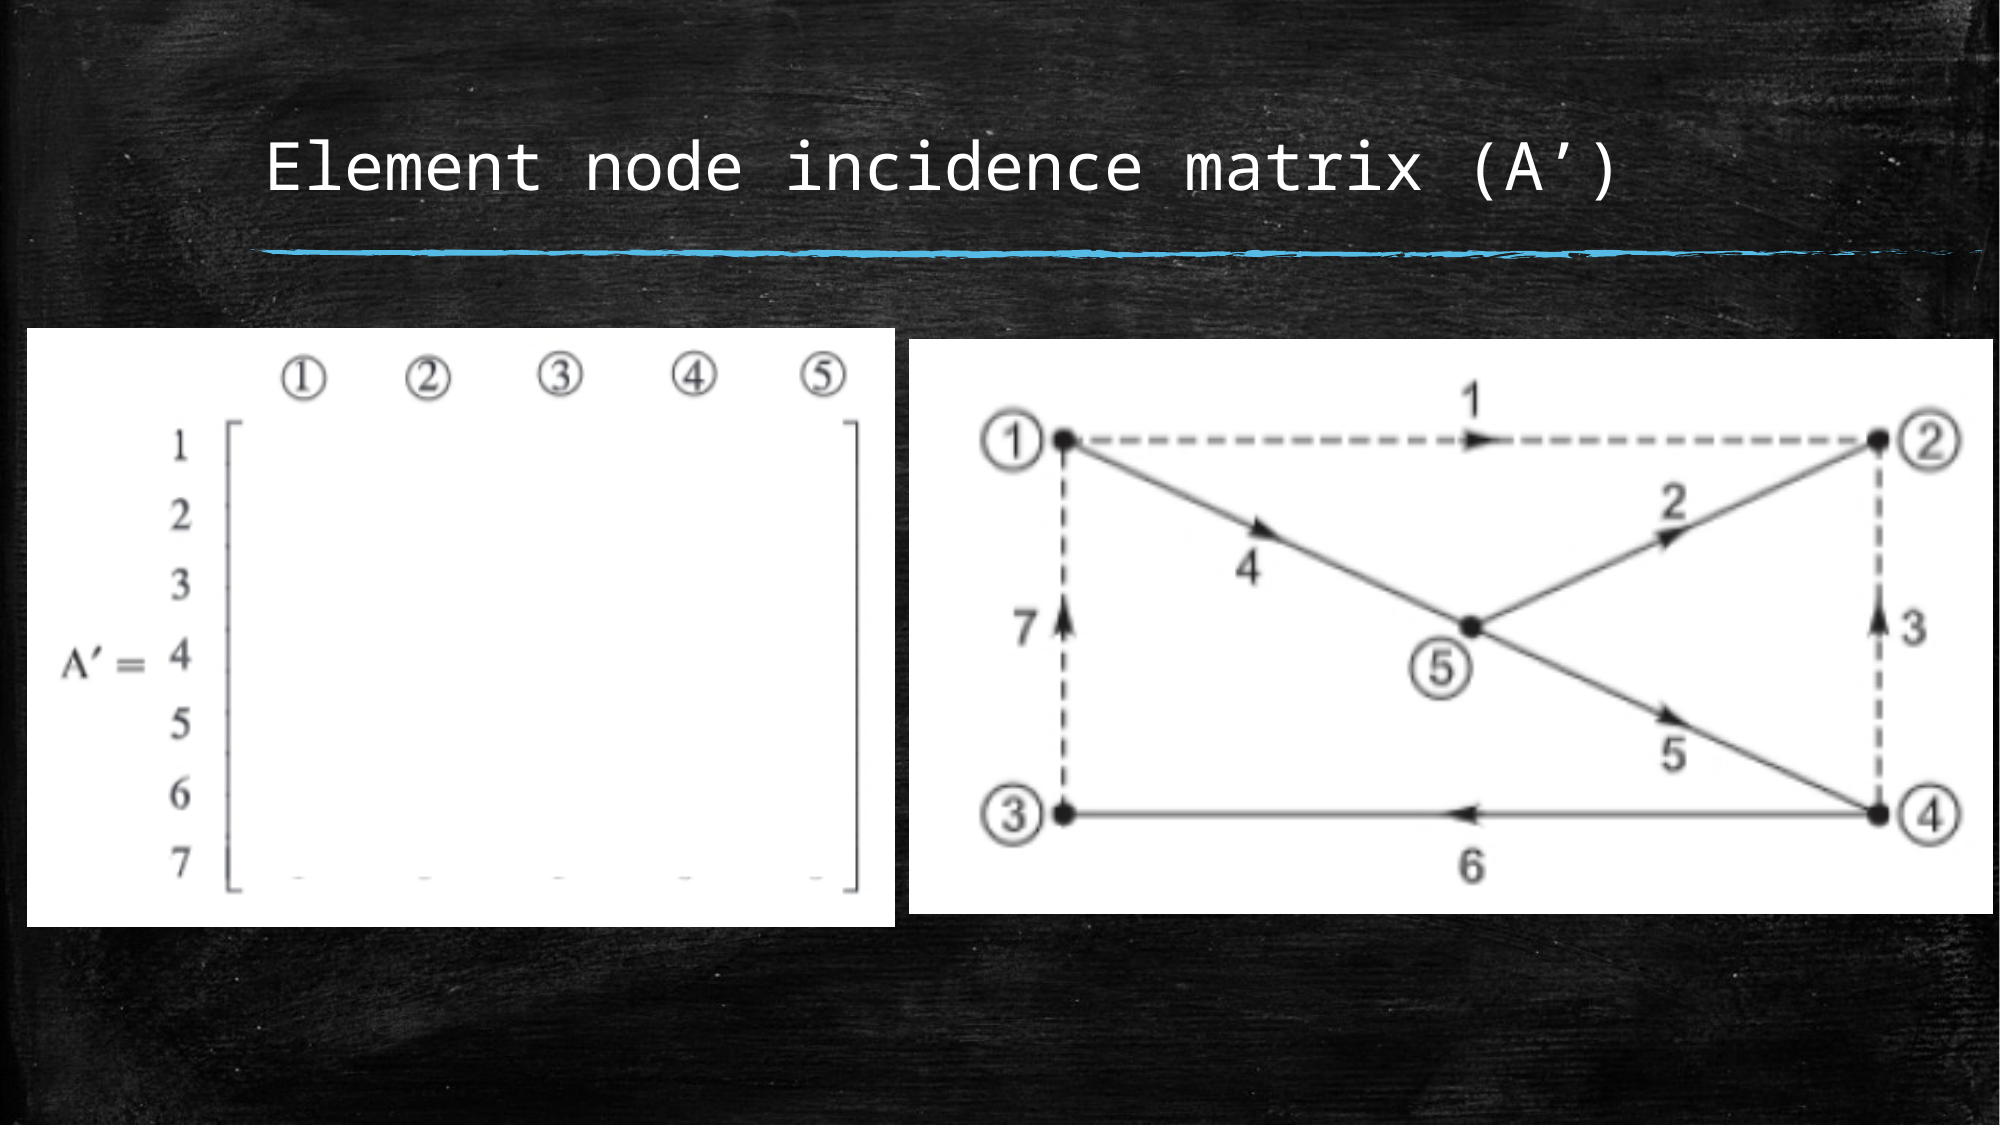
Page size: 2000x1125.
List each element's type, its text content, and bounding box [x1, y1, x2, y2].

title Element node incidence matrix (A’) [249, 45, 1750, 213]
picture [26, 328, 895, 927]
picture [909, 339, 1993, 915]
